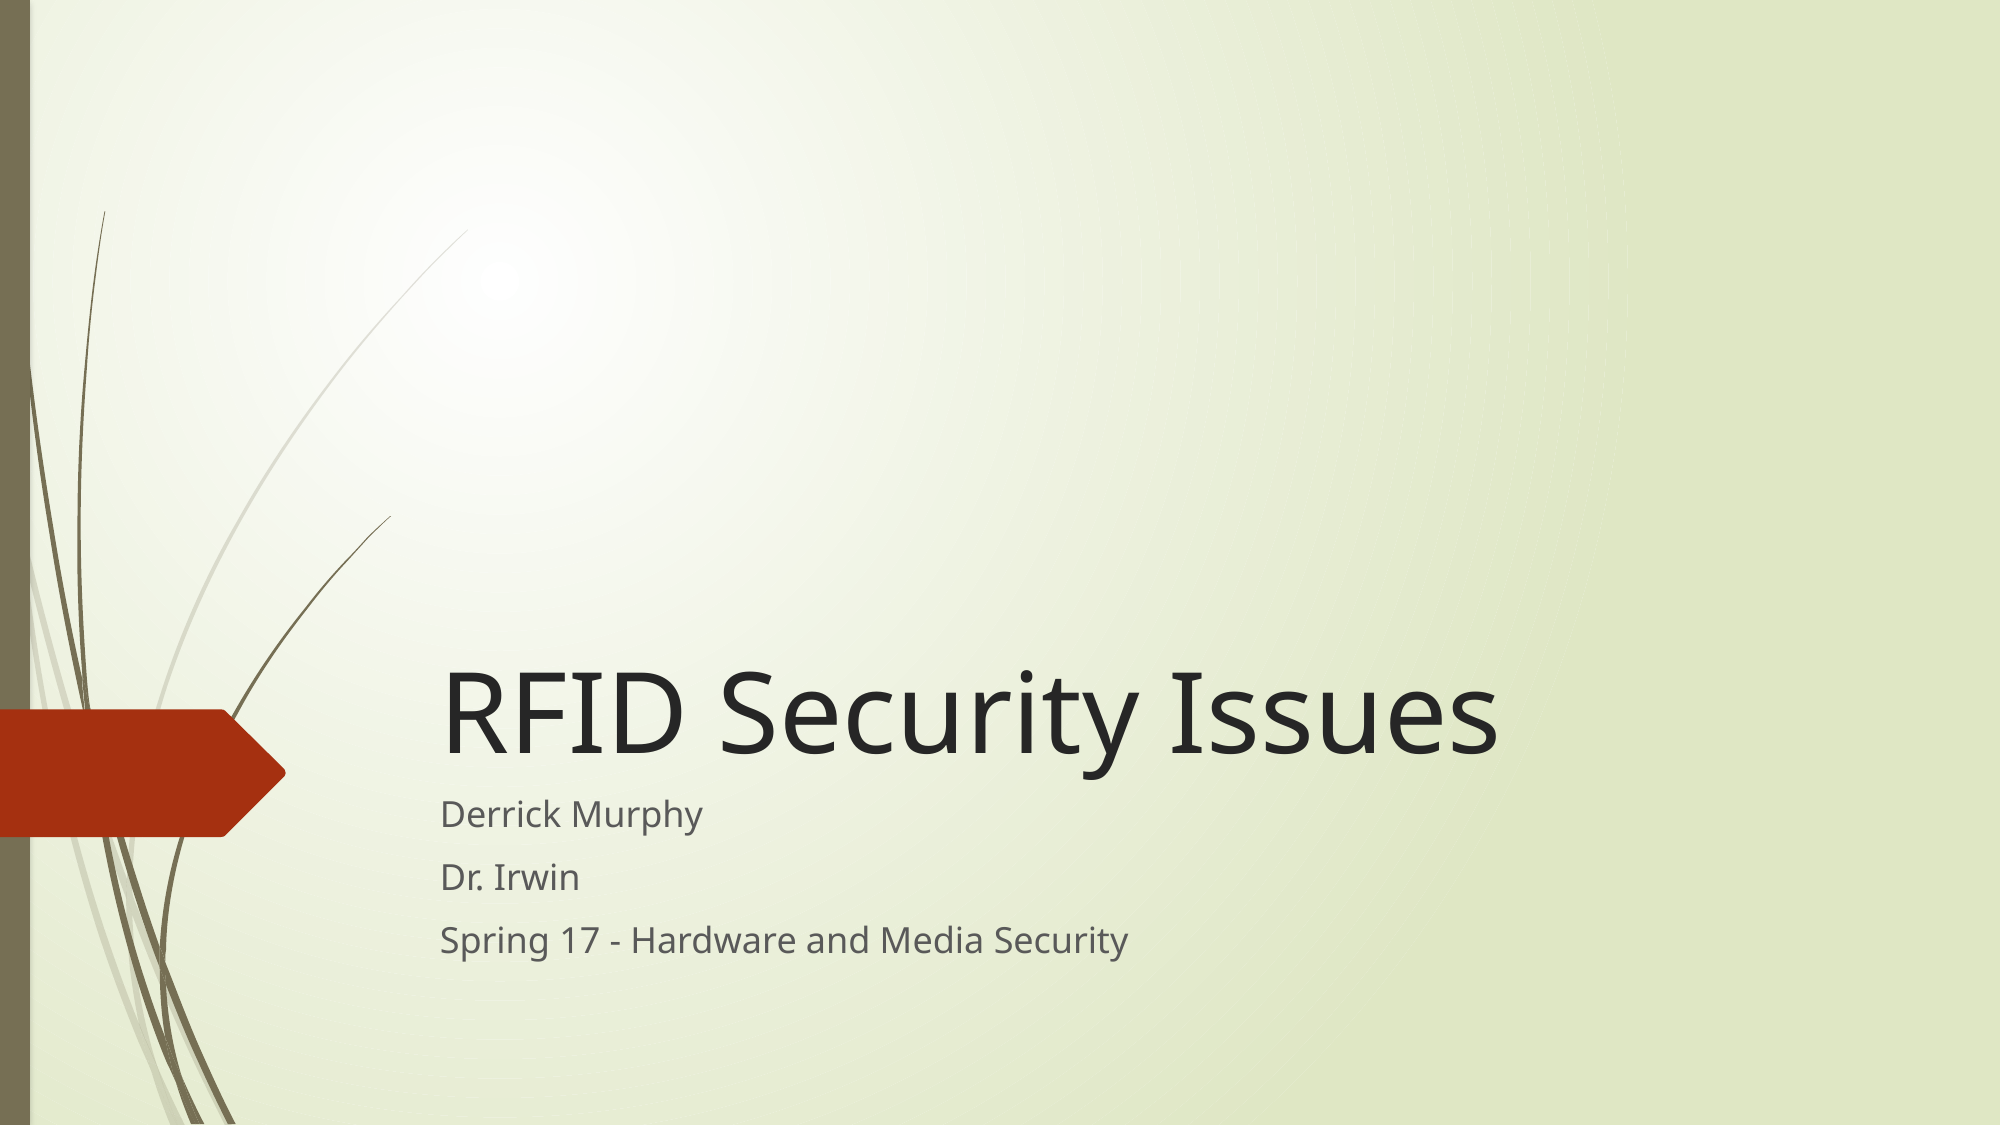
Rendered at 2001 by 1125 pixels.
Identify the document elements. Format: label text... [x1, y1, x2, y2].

title RFID Security Issues [424, 412, 1888, 783]
subtitle Derrick Murphy Dr. Irwin Spring 17 - Hardware and Media Security [424, 783, 1888, 969]
